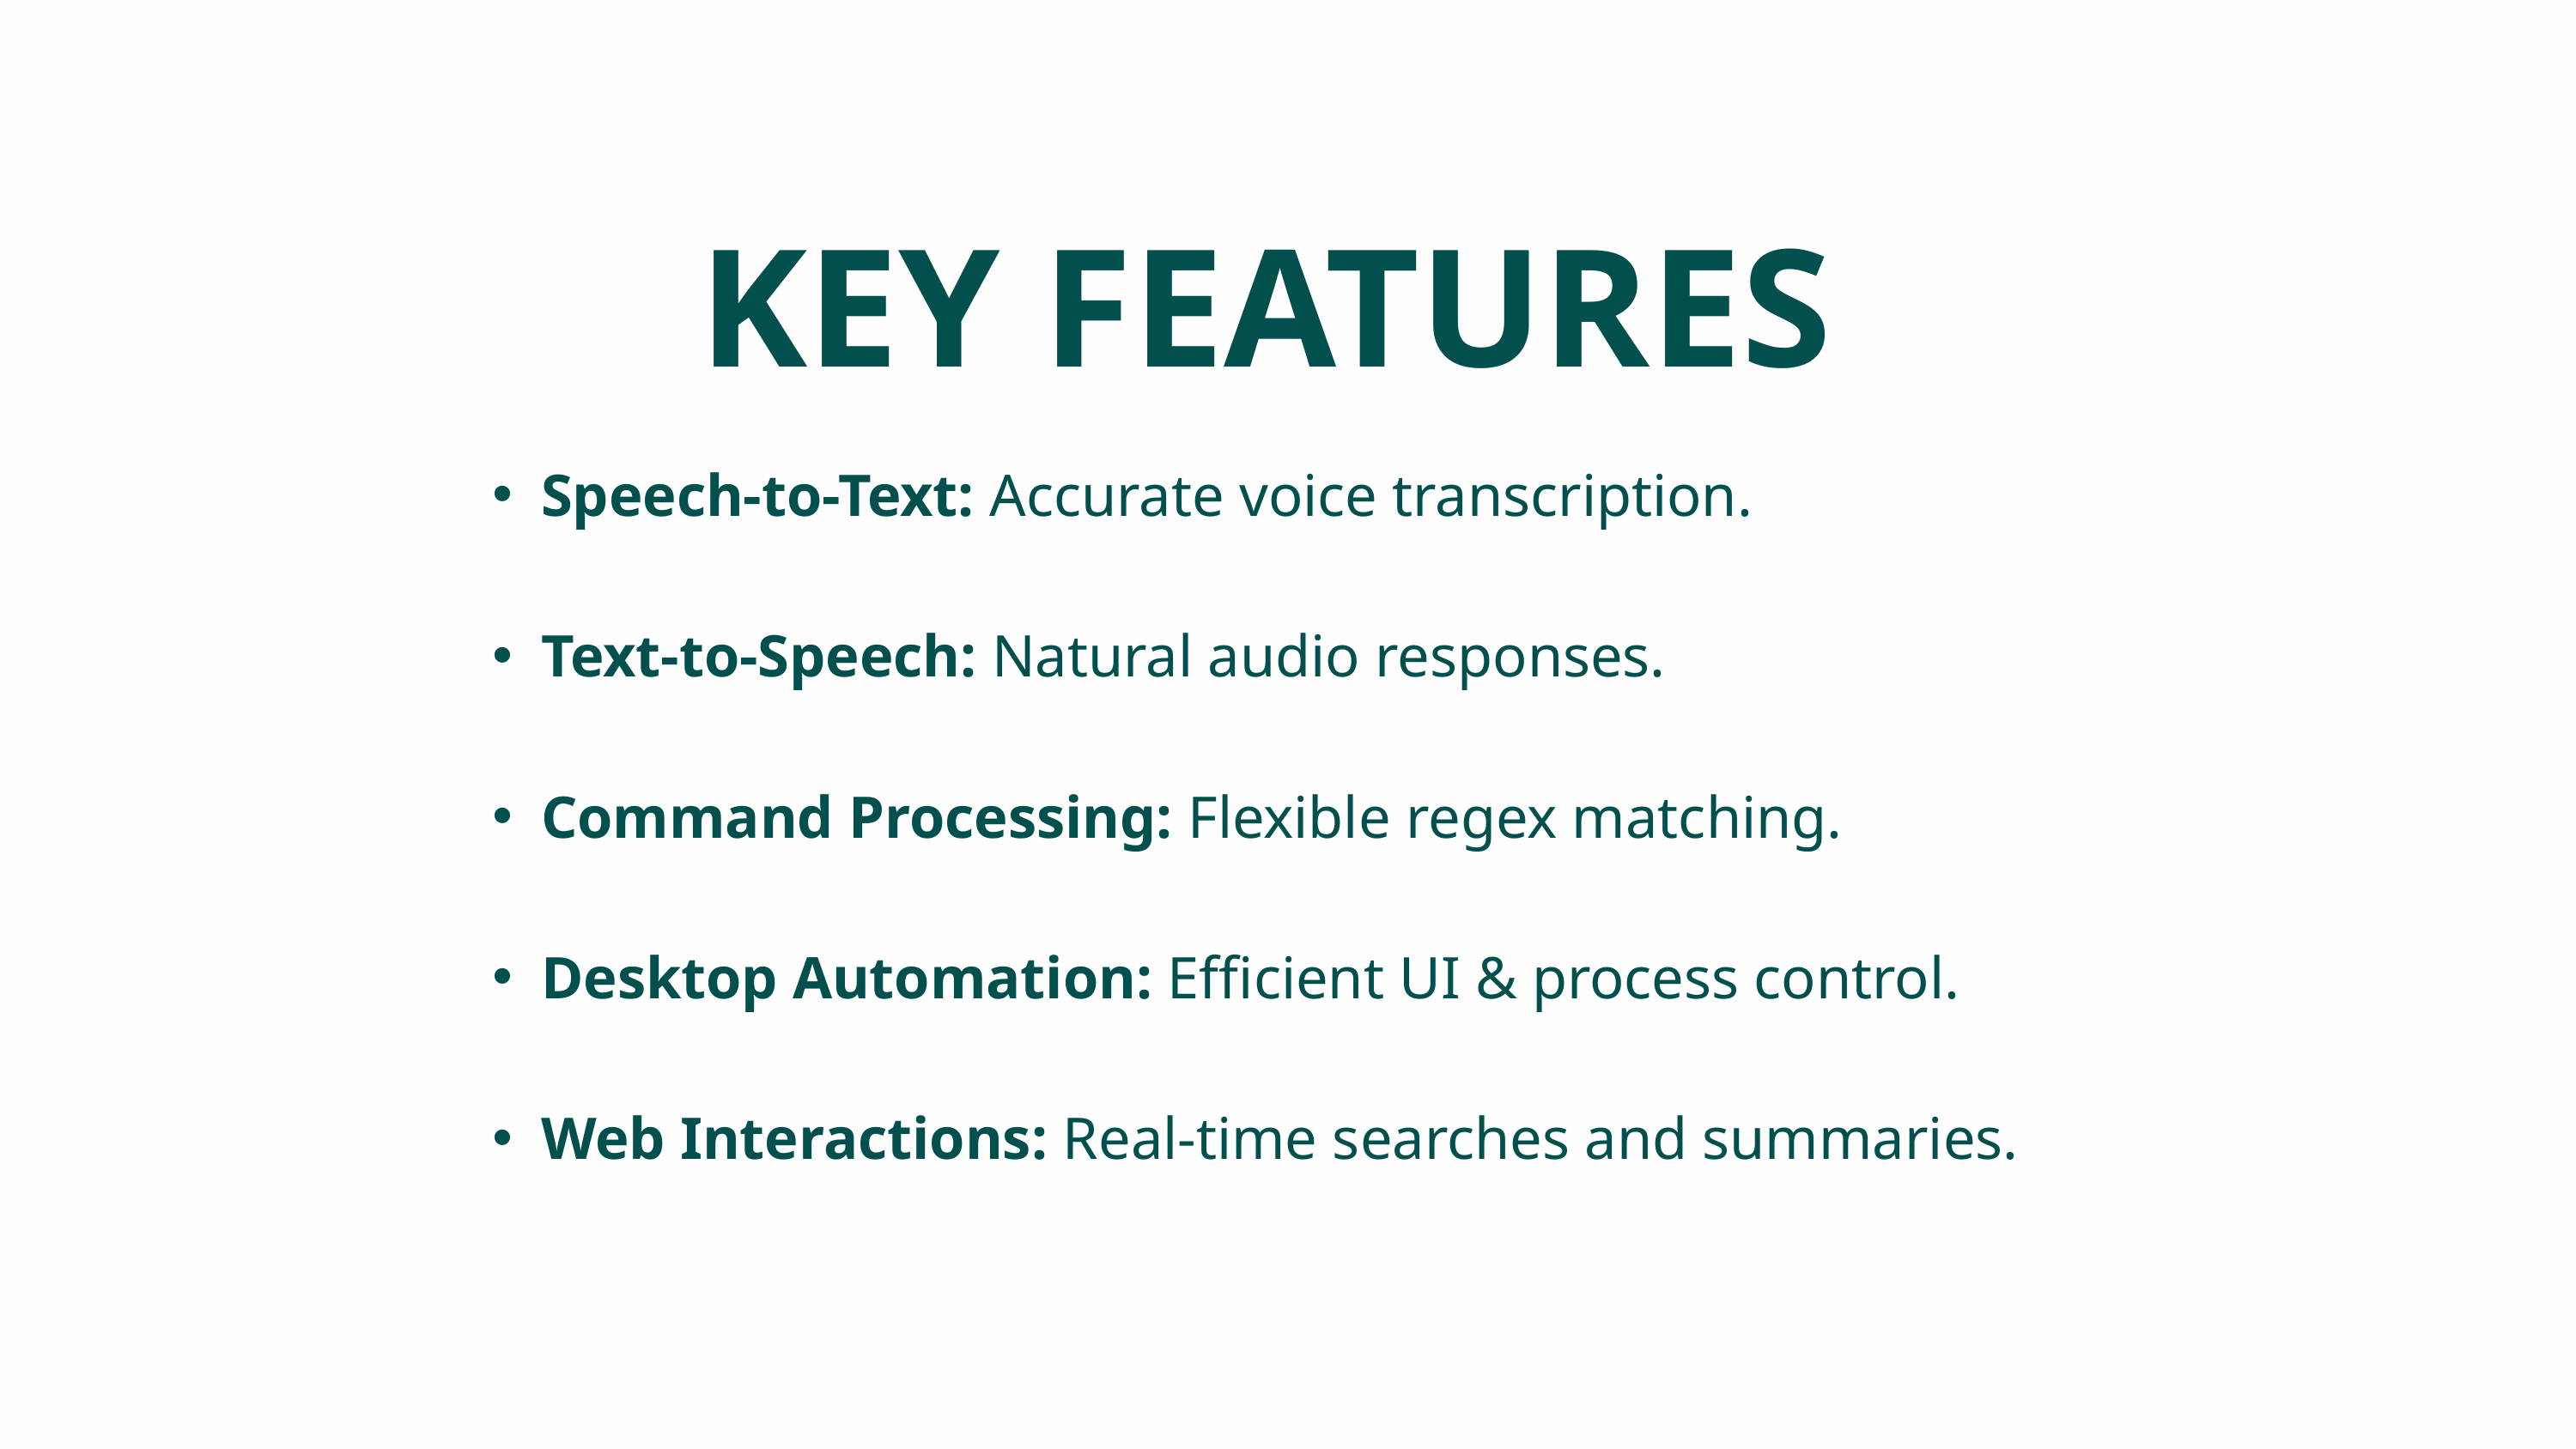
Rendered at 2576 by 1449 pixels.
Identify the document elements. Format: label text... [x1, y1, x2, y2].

text_box Speech-to-Text: Accurate voice transcription. Text-to-Speech: Natural audio responses. Command Processing: Flexible regex matching. Desktop Automation: Efficient UI & process control. Web Interactions: Real-time searches and summaries. [443, 447, 2133, 1171]
text_box KEY FEATURES [501, 263, 2030, 400]
